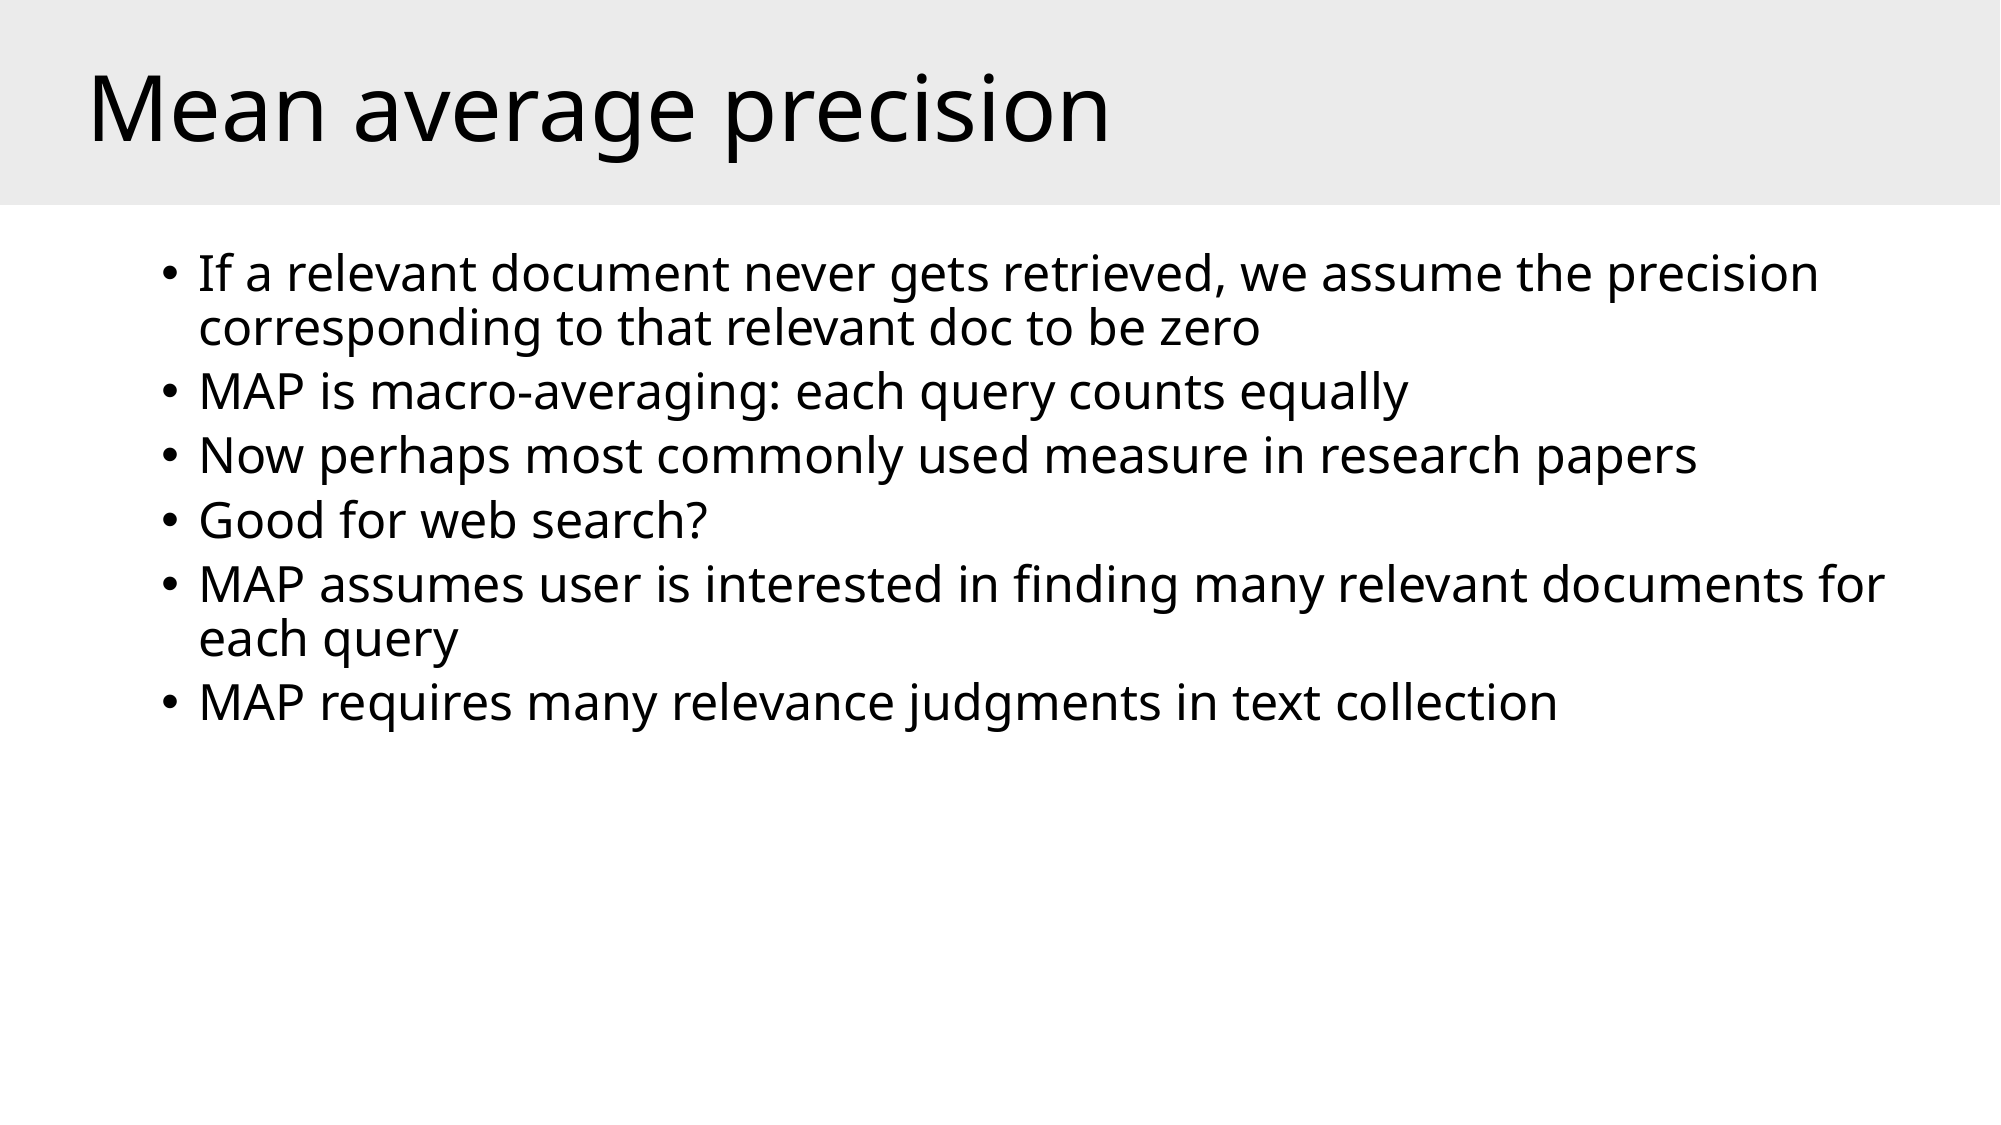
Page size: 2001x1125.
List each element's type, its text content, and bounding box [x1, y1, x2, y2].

list If a relevant document never gets retrieved, we assume the precision corresponding to that relevant doc to be zero MAP is macro-averaging: each query counts equally Now perhaps most commonly used measure in research papers Good for web search? MAP assumes user is interested in finding many relevant documents for each query MAP requires many relevance judgments in text collection [71, 240, 1929, 1072]
title Mean average precision [71, 53, 1929, 171]
